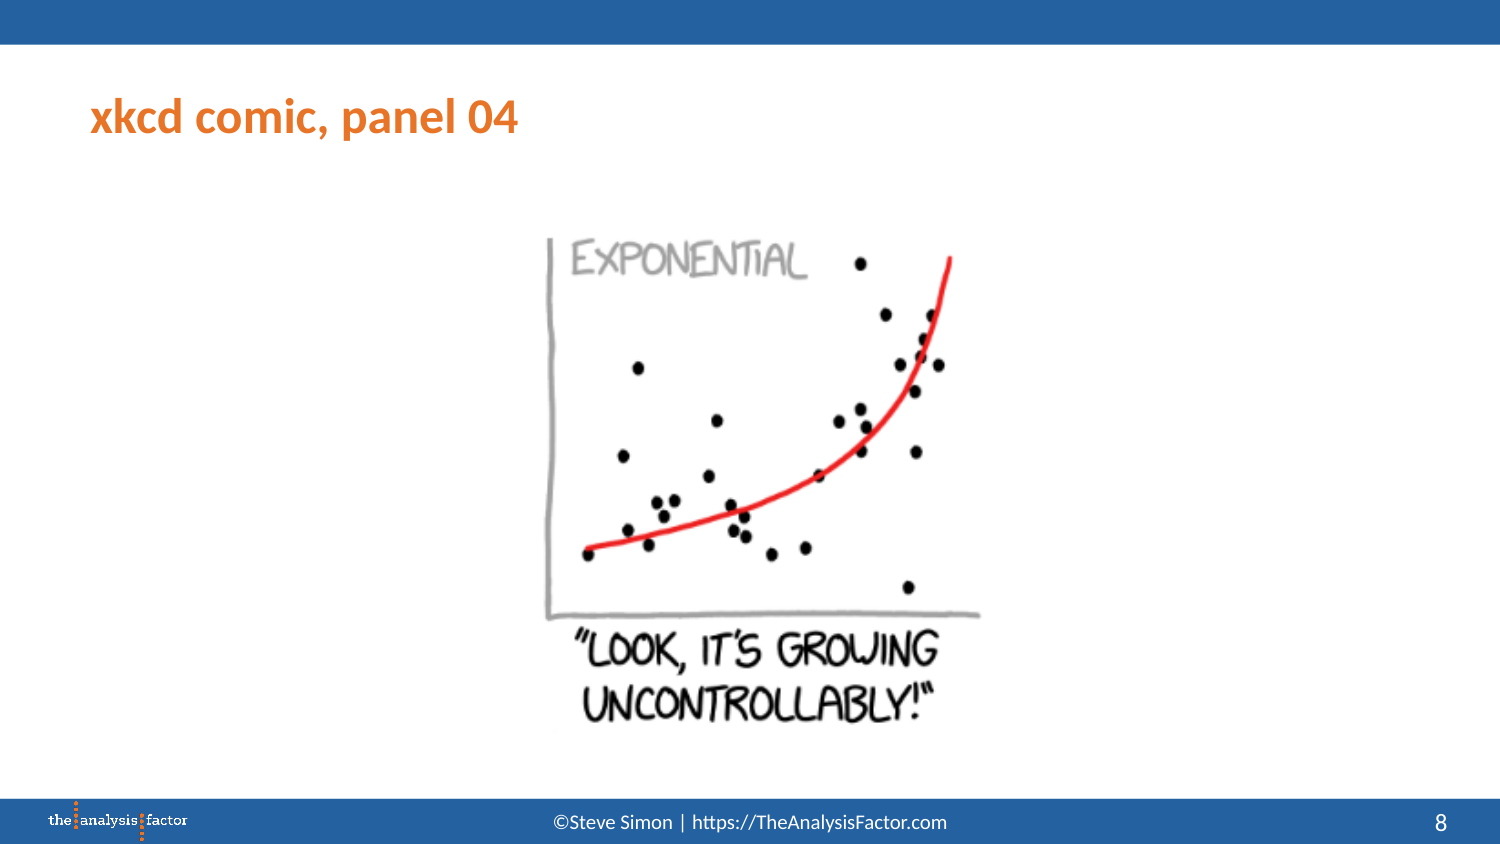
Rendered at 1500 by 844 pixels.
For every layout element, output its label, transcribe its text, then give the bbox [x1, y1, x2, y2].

slide_number 8 [1112, 798, 1463, 844]
title xkcd comic, panel 04 [75, 43, 1425, 185]
picture [48, 801, 188, 842]
picture [495, 195, 1005, 753]
footer ©Steve Simon | https://TheAnalysisFactor.com [443, 800, 1057, 842]
